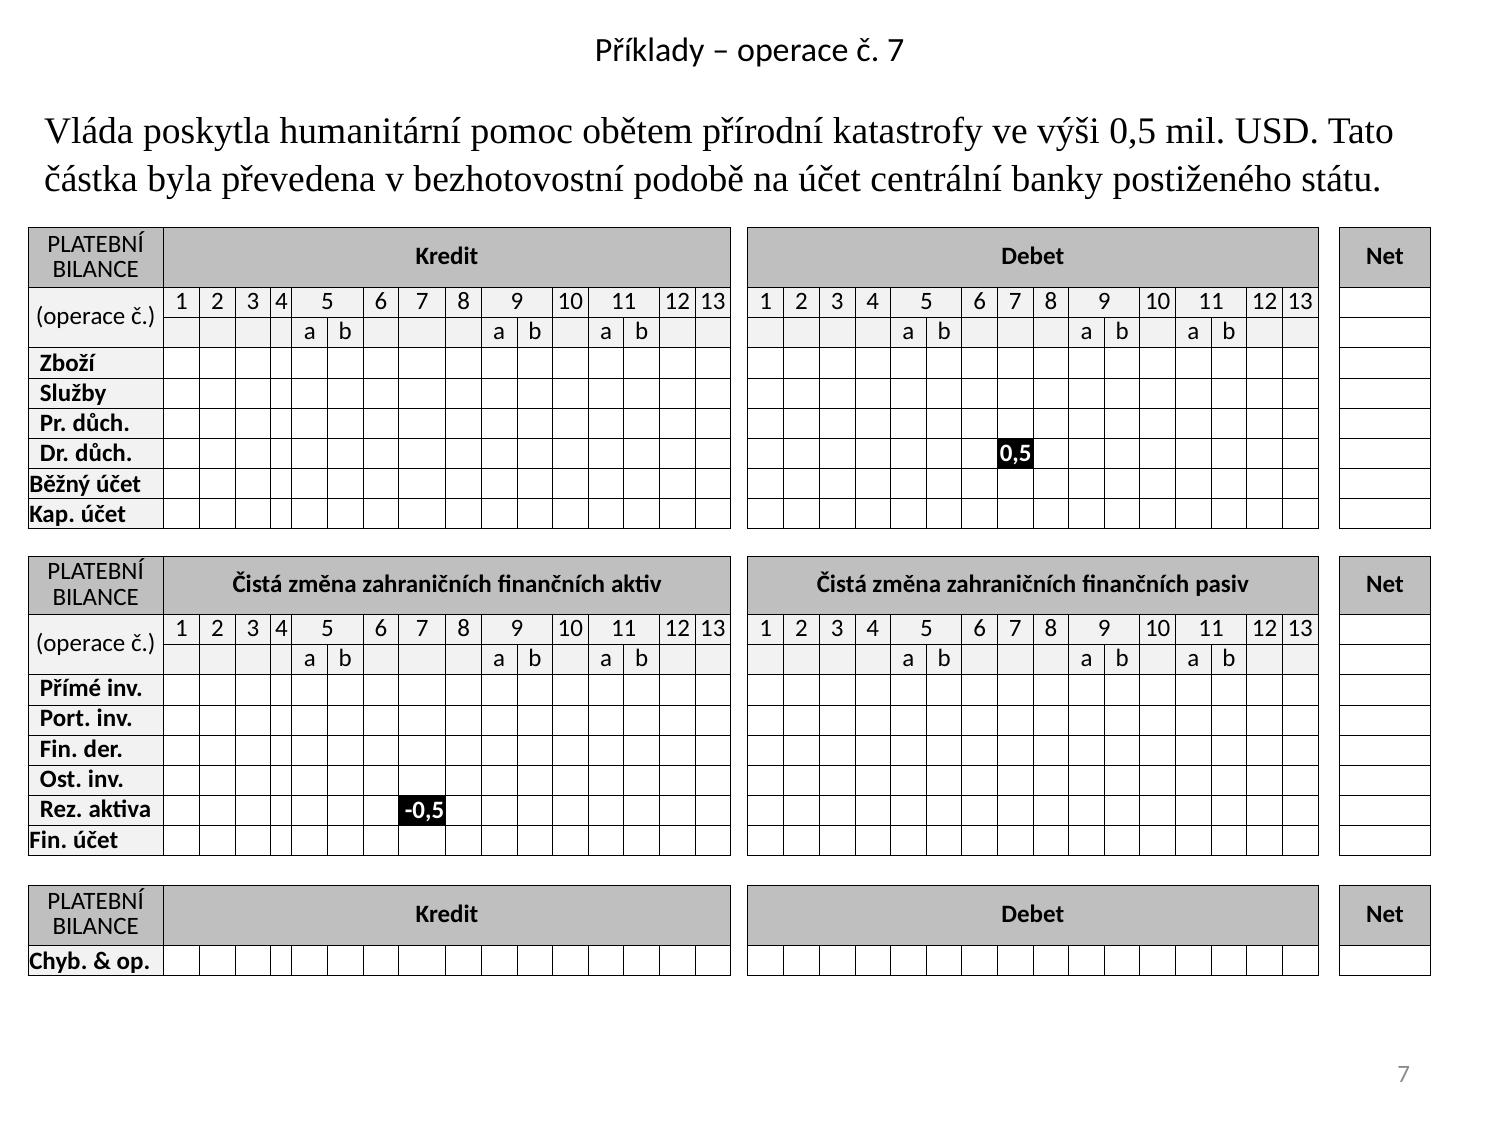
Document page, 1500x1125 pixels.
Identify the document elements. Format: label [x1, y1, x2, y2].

table_cell [399, 826, 445, 855]
table_cell [553, 826, 588, 855]
table_cell [1105, 469, 1139, 498]
table_cell [200, 706, 235, 735]
table_cell [660, 439, 695, 468]
table_cell [271, 796, 291, 825]
table_cell [518, 736, 552, 765]
table_cell [1340, 645, 1430, 674]
table_cell [589, 348, 623, 378]
table_cell [271, 499, 291, 528]
table_cell [29, 288, 163, 347]
table_cell [624, 766, 659, 795]
table_cell [200, 645, 235, 674]
table_cell [589, 469, 623, 498]
table_cell [164, 615, 199, 644]
table_cell [29, 766, 163, 795]
table_cell [200, 946, 235, 975]
table_cell [446, 706, 481, 735]
table_cell [1340, 318, 1430, 347]
table_cell [271, 645, 291, 674]
table_cell [29, 826, 163, 855]
table_cell [518, 499, 552, 528]
table_cell [589, 706, 623, 735]
table_cell [399, 946, 445, 975]
table_cell [29, 557, 163, 614]
table_cell [271, 675, 291, 705]
table_header [1340, 228, 1430, 287]
table_cell [200, 826, 235, 855]
table_cell [856, 288, 890, 317]
table_cell [1105, 439, 1139, 468]
table_cell [399, 439, 445, 468]
table_cell [200, 796, 235, 825]
table_cell [29, 615, 163, 674]
table_cell [784, 499, 819, 528]
table_cell [784, 318, 819, 347]
table_cell [1340, 557, 1430, 614]
table_cell [962, 946, 997, 975]
table_cell [962, 348, 997, 378]
table_cell [998, 318, 1033, 347]
table_cell [1140, 348, 1175, 378]
table_cell [927, 409, 961, 438]
table_cell [236, 409, 270, 438]
table_cell [292, 439, 327, 468]
table_cell [1034, 946, 1068, 975]
table_cell [1340, 379, 1430, 408]
table_cell [891, 318, 926, 347]
table_cell [29, 675, 163, 705]
table_cell [1283, 946, 1318, 975]
table_cell [271, 409, 291, 438]
table_cell [200, 615, 235, 644]
table_cell [518, 796, 552, 825]
table_cell [236, 379, 270, 408]
table_cell [553, 796, 588, 825]
table_cell [399, 499, 445, 528]
table_cell [518, 766, 552, 795]
table_cell [164, 379, 199, 408]
table_cell [1069, 439, 1104, 468]
table_cell [29, 469, 163, 498]
table_cell [624, 379, 659, 408]
table_cell [29, 886, 163, 945]
table_cell [660, 826, 695, 855]
table_cell [1340, 469, 1430, 498]
table_cell [820, 469, 855, 498]
table_cell [236, 675, 270, 705]
table_cell [624, 796, 659, 825]
table_cell [660, 796, 695, 825]
table_cell [399, 706, 445, 735]
table_cell [364, 675, 398, 705]
table_cell [292, 766, 327, 795]
table_cell [328, 826, 363, 855]
table_cell [271, 826, 291, 855]
table_cell [29, 706, 163, 735]
table_cell [660, 946, 695, 975]
table_cell [660, 736, 695, 765]
table_cell [328, 675, 363, 705]
table_cell [271, 766, 291, 795]
table_cell [998, 946, 1033, 975]
table_cell [589, 409, 623, 438]
table_cell [518, 318, 552, 347]
table_cell [399, 288, 445, 317]
table_cell [962, 318, 997, 347]
table_cell [518, 826, 552, 855]
table_cell [328, 946, 363, 975]
table_cell [553, 439, 588, 468]
table_cell [748, 439, 783, 468]
table_cell [200, 379, 235, 408]
table_cell [399, 766, 445, 795]
table_cell [1340, 706, 1430, 735]
table_cell [164, 409, 199, 438]
table_cell [164, 796, 199, 825]
table_cell [1340, 826, 1430, 855]
table_cell [1340, 615, 1430, 644]
table_cell [784, 348, 819, 378]
table_cell [164, 826, 199, 855]
table_cell [589, 675, 623, 705]
table_cell [1340, 736, 1430, 765]
table_cell [364, 645, 398, 674]
table_cell [1069, 348, 1104, 378]
table_cell [820, 439, 855, 468]
table_cell [1247, 379, 1282, 408]
table_cell [1340, 499, 1430, 528]
table_cell [446, 348, 481, 378]
table_cell [446, 409, 481, 438]
table_cell [292, 645, 327, 674]
table_cell [1105, 379, 1139, 408]
table_cell [200, 766, 235, 795]
table_cell [1340, 288, 1430, 317]
table_cell [856, 469, 890, 498]
table_cell [696, 439, 730, 468]
table_cell [660, 409, 695, 438]
table_cell [292, 826, 327, 855]
table_cell [482, 736, 517, 765]
table_cell [1283, 348, 1318, 378]
table_cell [446, 439, 481, 468]
table_header [748, 228, 1318, 287]
table_cell [364, 706, 398, 735]
table_cell [29, 946, 163, 975]
table_cell [820, 379, 855, 408]
table_cell [236, 736, 270, 765]
table_cell [292, 348, 327, 378]
table_cell [624, 645, 659, 674]
table_cell [696, 706, 730, 735]
slide_number [1074, 1042, 1425, 1103]
table_cell [1069, 288, 1139, 317]
table_cell [1247, 469, 1282, 498]
table_cell [518, 379, 552, 408]
table_cell [200, 439, 235, 468]
table_cell [164, 499, 199, 528]
table_cell [1212, 946, 1246, 975]
table_cell [446, 469, 481, 498]
table_cell [482, 826, 517, 855]
table_cell [1212, 469, 1246, 498]
table_cell [1340, 766, 1430, 795]
table_cell [856, 348, 890, 378]
table_cell [1069, 499, 1104, 528]
table_cell [624, 675, 659, 705]
table_cell [29, 439, 163, 468]
table_cell [1340, 409, 1430, 438]
table_cell [927, 379, 961, 408]
table_cell [446, 946, 481, 975]
table_cell [1283, 409, 1318, 438]
table_cell [962, 379, 997, 408]
table_cell [1247, 288, 1282, 317]
table_cell [200, 499, 235, 528]
table_cell [1283, 439, 1318, 468]
table_cell [1340, 439, 1430, 468]
table_cell [518, 675, 552, 705]
table_cell [1034, 499, 1068, 528]
table_cell [518, 645, 552, 674]
table_cell [292, 796, 327, 825]
table_cell [271, 706, 291, 735]
table_cell [784, 379, 819, 408]
table_cell [446, 318, 481, 347]
table_cell [292, 946, 327, 975]
table_cell [271, 946, 291, 975]
table_cell [164, 675, 199, 705]
table_cell [1069, 379, 1104, 408]
table_cell [1034, 379, 1068, 408]
table_cell [927, 348, 961, 378]
table_cell [328, 706, 363, 735]
table_cell [660, 348, 695, 378]
table_cell [696, 826, 730, 855]
table_cell [1140, 469, 1175, 498]
table_cell [236, 946, 270, 975]
table_cell [446, 675, 481, 705]
table_cell [589, 318, 623, 347]
table_cell [482, 318, 517, 347]
table_cell [446, 796, 481, 825]
table_cell [29, 379, 163, 408]
table_cell [624, 318, 659, 347]
table_cell [271, 736, 291, 765]
table_cell [328, 469, 363, 498]
table_cell [200, 318, 235, 347]
table_cell [446, 766, 481, 795]
table_cell [164, 736, 199, 765]
table_cell [236, 645, 270, 674]
table_cell [399, 796, 445, 825]
table_cell [271, 615, 291, 644]
table_cell [589, 288, 659, 317]
table_cell [292, 379, 327, 408]
table_cell [624, 439, 659, 468]
table_cell [364, 766, 398, 795]
table_cell [856, 318, 890, 347]
table_cell [164, 318, 199, 347]
table_cell [446, 379, 481, 408]
table_cell [962, 439, 997, 468]
table_cell [553, 348, 588, 378]
table_cell [748, 288, 783, 317]
table_cell [553, 946, 588, 975]
table_cell [820, 348, 855, 378]
table_cell [518, 409, 552, 438]
table_cell [200, 348, 235, 378]
table_cell [589, 736, 623, 765]
table_cell [271, 318, 291, 347]
table_cell [660, 766, 695, 795]
table_cell [1069, 946, 1104, 975]
table_cell [446, 826, 481, 855]
table_cell [1340, 796, 1430, 825]
table_cell [292, 499, 327, 528]
table_cell [1140, 379, 1175, 408]
table_cell [518, 348, 552, 378]
table_cell [891, 469, 926, 498]
table_cell [236, 318, 270, 347]
table_cell [624, 946, 659, 975]
table_cell [446, 736, 481, 765]
table_cell [820, 409, 855, 438]
table_cell [1212, 379, 1246, 408]
table_cell [446, 615, 481, 644]
table_cell [364, 379, 398, 408]
table_cell [29, 348, 163, 378]
table_cell [1340, 348, 1430, 378]
table_cell [998, 439, 1033, 468]
table_cell [927, 439, 961, 468]
table_cell [482, 409, 517, 438]
table_cell [482, 288, 552, 317]
table_cell [962, 288, 997, 317]
table_cell [589, 439, 623, 468]
table_cell [1034, 288, 1068, 317]
table_cell [784, 946, 819, 975]
table_cell [292, 675, 327, 705]
table_cell [29, 499, 163, 528]
table_cell [696, 766, 730, 795]
table_cell [364, 439, 398, 468]
table_cell [1176, 409, 1211, 438]
table_cell [624, 736, 659, 765]
table_cell [1340, 886, 1430, 945]
table_cell [891, 288, 961, 317]
table_cell [328, 766, 363, 795]
table_cell [660, 499, 695, 528]
table_cell [200, 288, 235, 317]
table_cell [518, 439, 552, 468]
table_cell [1247, 409, 1282, 438]
table_cell [1105, 348, 1139, 378]
table_cell [271, 288, 291, 317]
table_cell [1069, 318, 1104, 347]
table_cell [236, 469, 270, 498]
table_cell [624, 499, 659, 528]
table_cell [998, 499, 1033, 528]
table_cell [696, 499, 730, 528]
table_cell [696, 288, 730, 317]
table_cell [399, 469, 445, 498]
table_cell [364, 946, 398, 975]
table_cell [748, 946, 783, 975]
table_cell [236, 439, 270, 468]
table_cell [553, 409, 588, 438]
table_cell [696, 675, 730, 705]
table_cell [164, 557, 730, 614]
table_cell [1176, 288, 1246, 317]
table_cell [1034, 469, 1068, 498]
table_cell [748, 886, 1318, 945]
table_cell [164, 645, 199, 674]
table_cell [482, 796, 517, 825]
table_cell [748, 379, 783, 408]
table_cell [856, 946, 890, 975]
table_cell [748, 409, 783, 438]
table_cell [1069, 409, 1104, 438]
table_cell [1176, 946, 1211, 975]
table_cell [1105, 499, 1139, 528]
table_cell [164, 886, 730, 945]
table_cell [553, 645, 588, 674]
table_cell [328, 409, 363, 438]
table_header [164, 228, 730, 287]
table_cell [164, 348, 199, 378]
table_cell [589, 826, 623, 855]
table_cell [589, 379, 623, 408]
table_cell [1069, 469, 1104, 498]
table_cell [271, 379, 291, 408]
table_cell [998, 348, 1033, 378]
table_cell [589, 946, 623, 975]
table_cell [1140, 439, 1175, 468]
table_cell [399, 348, 445, 378]
table_cell [748, 318, 783, 347]
table_cell [962, 409, 997, 438]
table_cell [784, 409, 819, 438]
table_cell [856, 379, 890, 408]
table_cell [891, 379, 926, 408]
table_cell [164, 288, 199, 317]
table_cell [29, 409, 163, 438]
table_cell [660, 288, 695, 317]
table_cell [696, 736, 730, 765]
table_cell [1140, 946, 1175, 975]
table_cell [553, 379, 588, 408]
table_cell [328, 645, 363, 674]
table_cell [1340, 946, 1430, 975]
table_cell [553, 469, 588, 498]
table_cell [660, 615, 695, 644]
table_cell [399, 675, 445, 705]
table_cell [820, 318, 855, 347]
table_cell [748, 469, 783, 498]
table_cell [962, 499, 997, 528]
table_cell [553, 766, 588, 795]
table_cell [660, 379, 695, 408]
table_cell [1247, 499, 1282, 528]
table_cell [927, 946, 961, 975]
table_cell [364, 348, 398, 378]
table_cell [1034, 318, 1068, 347]
table_cell [696, 348, 730, 378]
table_cell [364, 615, 398, 644]
table_cell [856, 439, 890, 468]
table_cell [927, 318, 961, 347]
table_cell [696, 946, 730, 975]
table_cell [998, 409, 1033, 438]
table_cell [589, 766, 623, 795]
table_cell [399, 409, 445, 438]
table_cell [660, 318, 695, 347]
table_cell [482, 946, 517, 975]
table_cell [364, 826, 398, 855]
table_cell [660, 645, 695, 674]
table_cell [1340, 675, 1430, 705]
table_cell [236, 288, 270, 317]
table_cell [328, 318, 363, 347]
table_cell [553, 675, 588, 705]
table_cell [696, 469, 730, 498]
table_cell [518, 946, 552, 975]
table_cell [624, 706, 659, 735]
table_cell [998, 379, 1033, 408]
table_cell [482, 645, 517, 674]
table_cell [748, 348, 783, 378]
table_cell [1140, 318, 1175, 347]
table_cell [891, 409, 926, 438]
table_cell [364, 736, 398, 765]
table_cell [482, 706, 517, 735]
table_cell [784, 439, 819, 468]
table_cell [1176, 499, 1211, 528]
table_cell [236, 348, 270, 378]
table_cell [271, 469, 291, 498]
title [75, 19, 1425, 76]
table_cell [553, 288, 588, 317]
table_cell [364, 288, 398, 317]
table_cell [399, 736, 445, 765]
table_cell [696, 796, 730, 825]
table_cell [518, 469, 552, 498]
table_cell [1212, 499, 1246, 528]
table_cell [660, 675, 695, 705]
table_cell [200, 469, 235, 498]
table_cell [589, 796, 623, 825]
table_cell [1212, 348, 1246, 378]
table_cell [292, 706, 327, 735]
table_cell [482, 348, 517, 378]
text_box [29, 95, 1483, 207]
table_cell [328, 499, 363, 528]
table_cell [328, 796, 363, 825]
table_cell [1247, 439, 1282, 468]
table_cell [1283, 499, 1318, 528]
table_cell [553, 615, 588, 644]
table_cell [364, 796, 398, 825]
table_cell [1105, 318, 1139, 347]
table_cell [998, 469, 1033, 498]
table_cell [292, 736, 327, 765]
table_cell [236, 499, 270, 528]
table_cell [589, 615, 659, 644]
table_cell [29, 736, 163, 765]
table_cell [962, 469, 997, 498]
table_cell [482, 439, 517, 468]
table_cell [748, 499, 783, 528]
table_cell [891, 348, 926, 378]
table_cell [1283, 288, 1318, 317]
table_cell [696, 615, 730, 644]
table_cell [820, 946, 855, 975]
table_cell [482, 615, 552, 644]
table_cell [328, 379, 363, 408]
table_cell [784, 288, 819, 317]
table_cell [164, 439, 199, 468]
table_cell [1212, 409, 1246, 438]
table_cell [553, 499, 588, 528]
table_cell [624, 826, 659, 855]
table_cell [1283, 469, 1318, 498]
table_cell [1176, 439, 1211, 468]
table_cell [399, 615, 445, 644]
table_cell [856, 499, 890, 528]
table_cell [446, 645, 481, 674]
table_cell [292, 318, 327, 347]
table_cell [28, 288, 1431, 976]
table_cell [482, 469, 517, 498]
table_cell [1140, 409, 1175, 438]
table_cell [660, 706, 695, 735]
table_cell [328, 736, 363, 765]
table_cell [589, 499, 623, 528]
table_cell [1283, 379, 1318, 408]
table_cell [1247, 318, 1282, 347]
table_cell [1176, 318, 1211, 347]
table_cell [292, 615, 363, 644]
table_cell [292, 409, 327, 438]
table_cell [1140, 288, 1175, 317]
table_cell [1283, 318, 1318, 347]
table_cell [236, 706, 270, 735]
table_cell [1034, 409, 1068, 438]
table_cell [482, 766, 517, 795]
table_cell [784, 469, 819, 498]
table_cell [696, 409, 730, 438]
table_cell [200, 409, 235, 438]
table_cell [482, 379, 517, 408]
table_cell [164, 766, 199, 795]
table_cell [446, 288, 481, 317]
table_cell [1176, 469, 1211, 498]
table_cell [446, 499, 481, 528]
table_cell [399, 318, 445, 347]
table_cell [891, 946, 926, 975]
table_cell [364, 469, 398, 498]
table_cell [292, 469, 327, 498]
table_cell [236, 826, 270, 855]
table_cell [696, 379, 730, 408]
table_cell [820, 288, 855, 317]
table_cell [1176, 379, 1211, 408]
table_cell [589, 645, 623, 674]
table_cell [1105, 946, 1139, 975]
table_cell [271, 439, 291, 468]
table_cell [399, 645, 445, 674]
table_cell [200, 675, 235, 705]
table_cell [236, 766, 270, 795]
table_cell [1212, 439, 1246, 468]
table_cell [1034, 439, 1068, 468]
table_cell [164, 706, 199, 735]
table_cell [553, 706, 588, 735]
table_cell [482, 675, 517, 705]
table_cell [660, 469, 695, 498]
table_cell [518, 706, 552, 735]
table_cell [553, 736, 588, 765]
table_cell [1034, 348, 1068, 378]
table_cell [891, 499, 926, 528]
table_cell [482, 499, 517, 528]
table_cell [1212, 318, 1246, 347]
table_cell [164, 469, 199, 498]
table_cell [271, 348, 291, 378]
table_cell [820, 499, 855, 528]
table_cell [624, 348, 659, 378]
table_cell [856, 409, 890, 438]
table_cell [553, 318, 588, 347]
table_cell [236, 615, 270, 644]
table_cell [200, 736, 235, 765]
table_cell [1176, 348, 1211, 378]
table_cell [1105, 409, 1139, 438]
table_cell [927, 469, 961, 498]
table_cell [1247, 946, 1282, 975]
table_cell [364, 499, 398, 528]
table_cell [164, 946, 199, 975]
table_cell [891, 439, 926, 468]
table_cell [236, 796, 270, 825]
table_header [1319, 228, 1339, 288]
table_header [731, 228, 747, 288]
table_cell [927, 499, 961, 528]
table_cell [328, 439, 363, 468]
table_cell [1247, 348, 1282, 378]
table_cell [998, 288, 1033, 317]
table_cell [1140, 499, 1175, 528]
table_cell [624, 469, 659, 498]
table_cell [696, 318, 730, 347]
table_cell [29, 796, 163, 825]
table_cell [328, 348, 363, 378]
table_cell [624, 409, 659, 438]
table_header [29, 228, 163, 287]
table_cell [399, 379, 445, 408]
table_cell [364, 409, 398, 438]
table_cell [292, 288, 363, 317]
table_cell [696, 645, 730, 674]
table_cell [364, 318, 398, 347]
